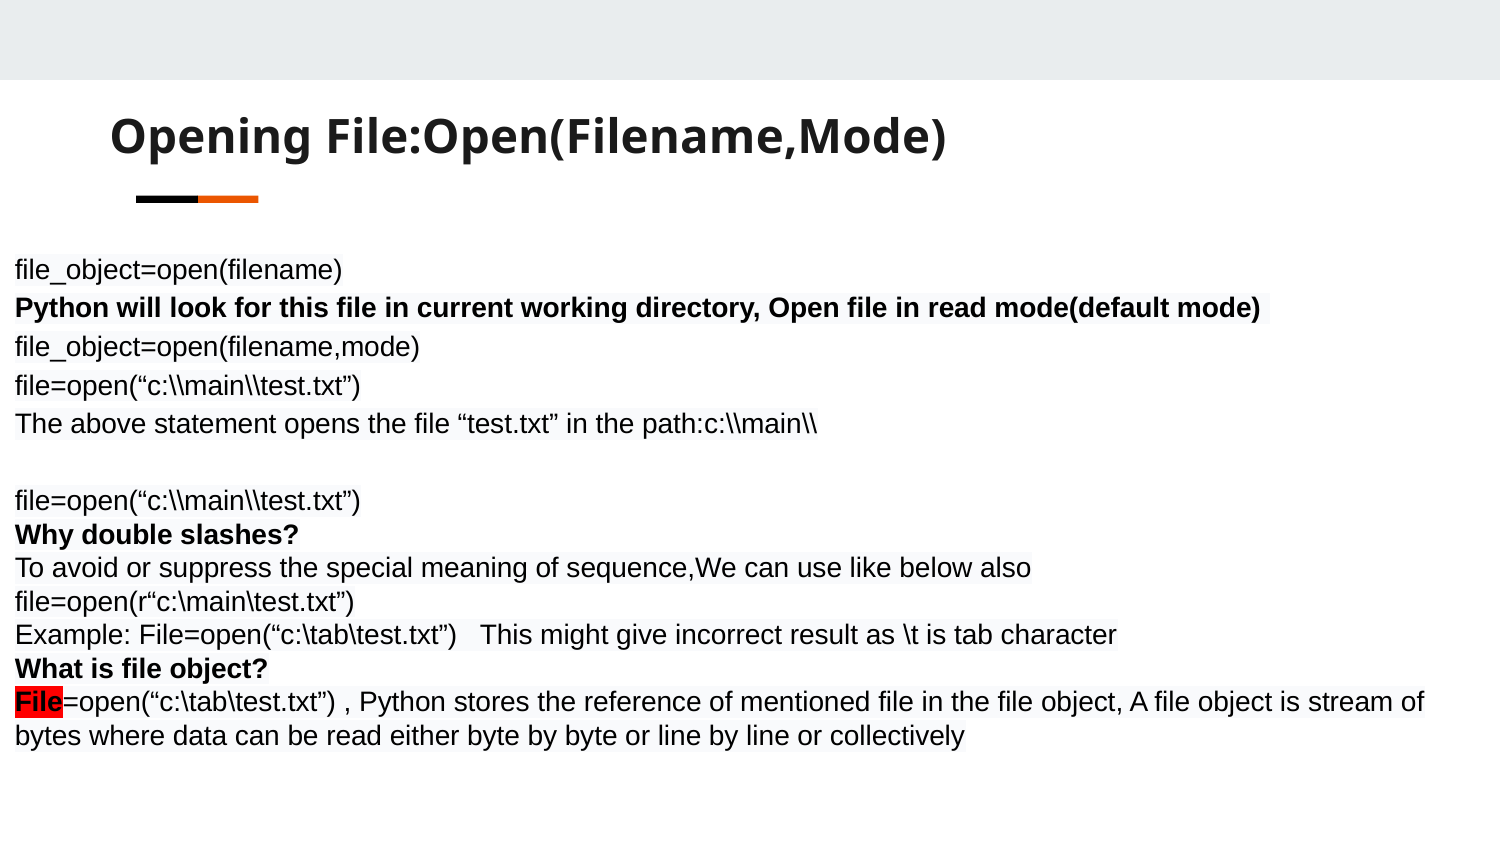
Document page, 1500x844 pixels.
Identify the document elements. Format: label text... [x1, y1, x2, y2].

text_box file_object=open(filename) Python will look for this file in current working directory, Open file in read mode(default mode) file_object=open(filename,mode) file=open(“c:\\main\\test.txt”) The above statement opens the file “test.txt” in the path:c:\\main\\ file=open(“c:\\main\\test.txt”) Why double slashes? To avoid or suppress the special meaning of sequence,We can use like below also file=open(r“c:\main\test.txt”) Example: File=open(“c:\tab\test.txt”) This might give incorrect result as \t is tab character What is file object? File=open(“c:\tab\test.txt”) , Python stores the reference of mentioned file in the file object, A file object is stream of bytes where data can be read either byte by byte or line by line or collectively [0, 231, 1500, 844]
text_box Opening File:Open(Filename,Mode) [94, 91, 1356, 179]
